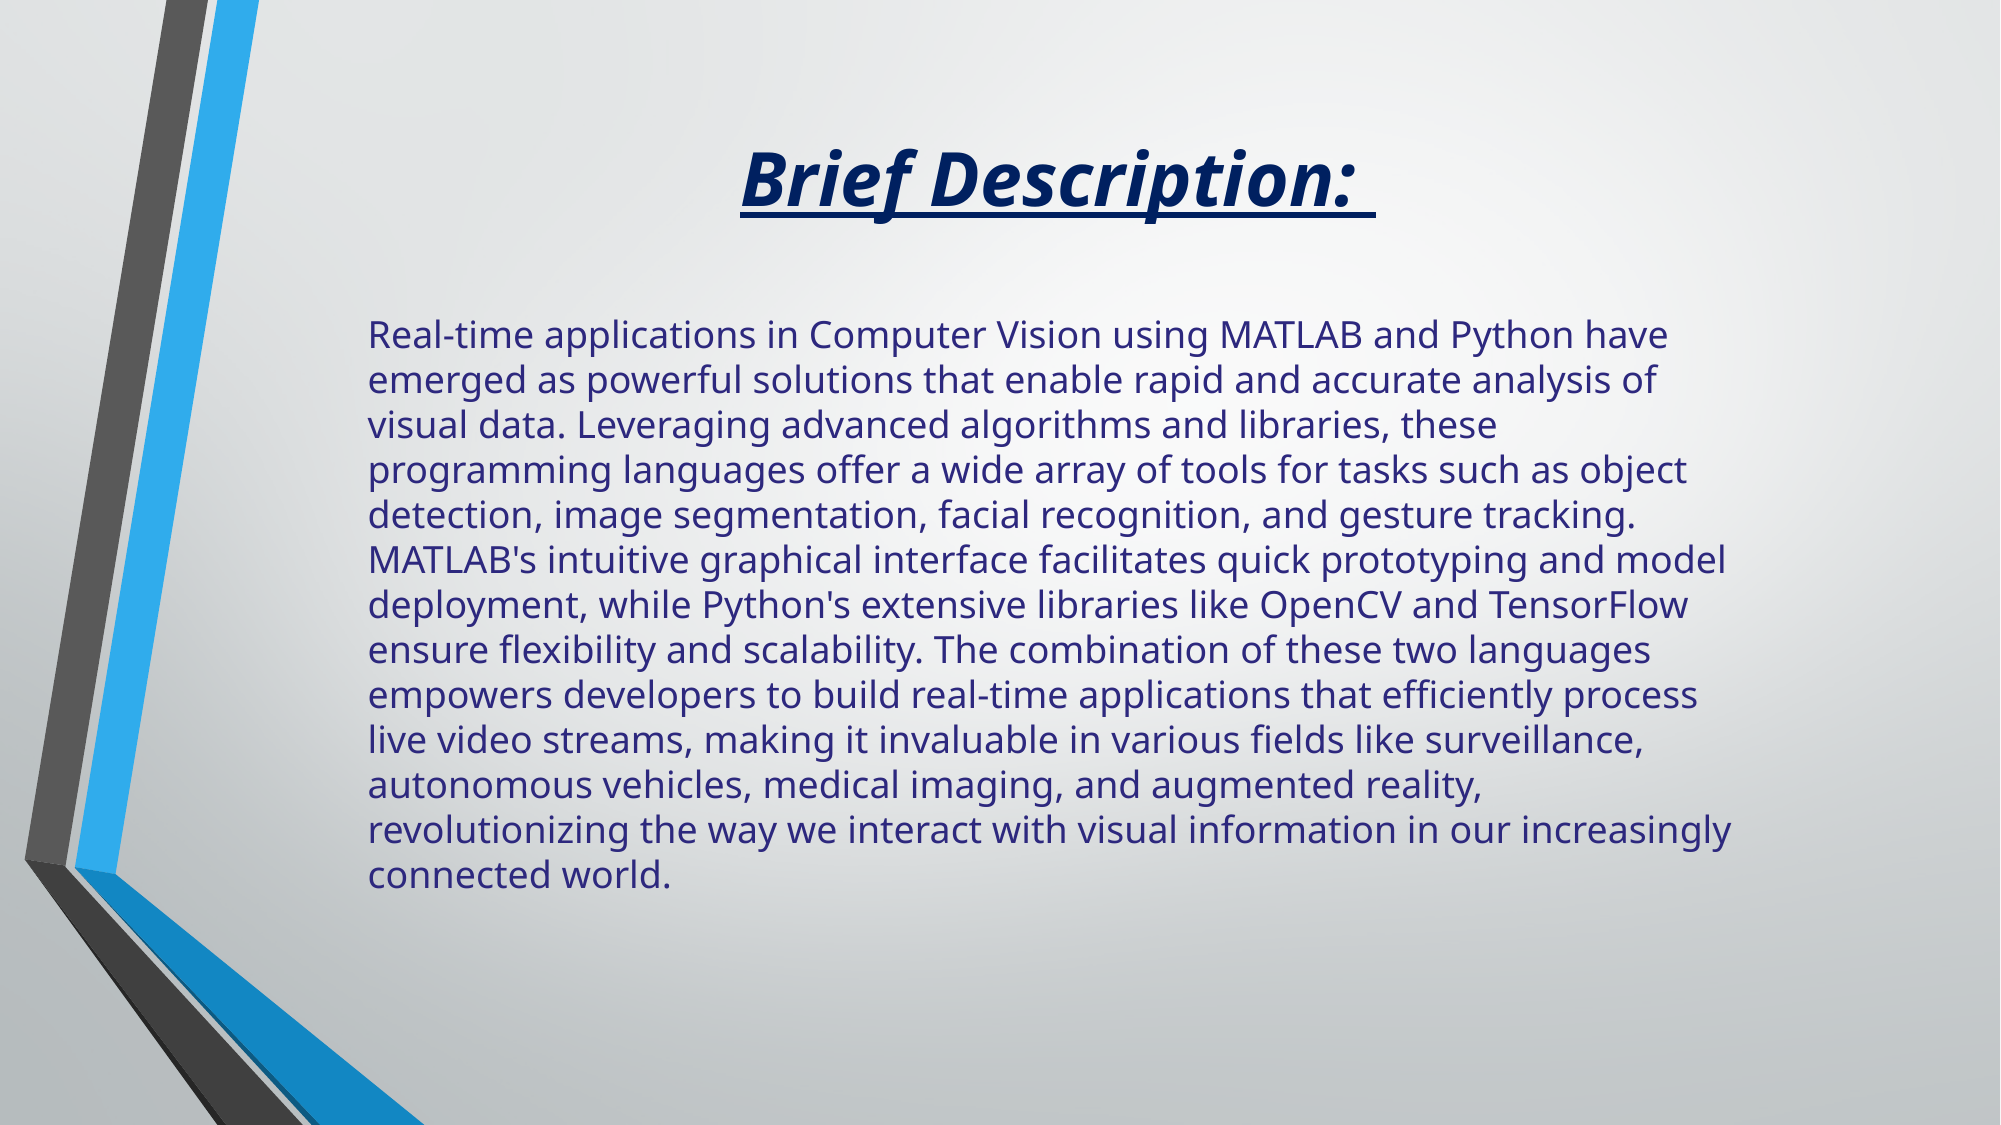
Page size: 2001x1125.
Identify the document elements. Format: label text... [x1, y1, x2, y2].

text_box Brief Description: Real-time applications in Computer Vision using MATLAB and Python have emerged as powerful solutions that enable rapid and accurate analysis of visual data. Leveraging advanced algorithms and libraries, these programming languages offer a wide array of tools for tasks such as object detection, image segmentation, facial recognition, and gesture tracking. MATLAB's intuitive graphical interface facilitates quick prototyping and model deployment, while Python's extensive libraries like OpenCV and TensorFlow ensure flexibility and scalability. The combination of these two languages empowers developers to build real-time applications that efficiently process live video streams, making it invaluable in various fields like surveillance, autonomous vehicles, medical imaging, and augmented reality, revolutionizing the way we interact with visual information in our increasingly connected world. [352, 124, 1764, 904]
